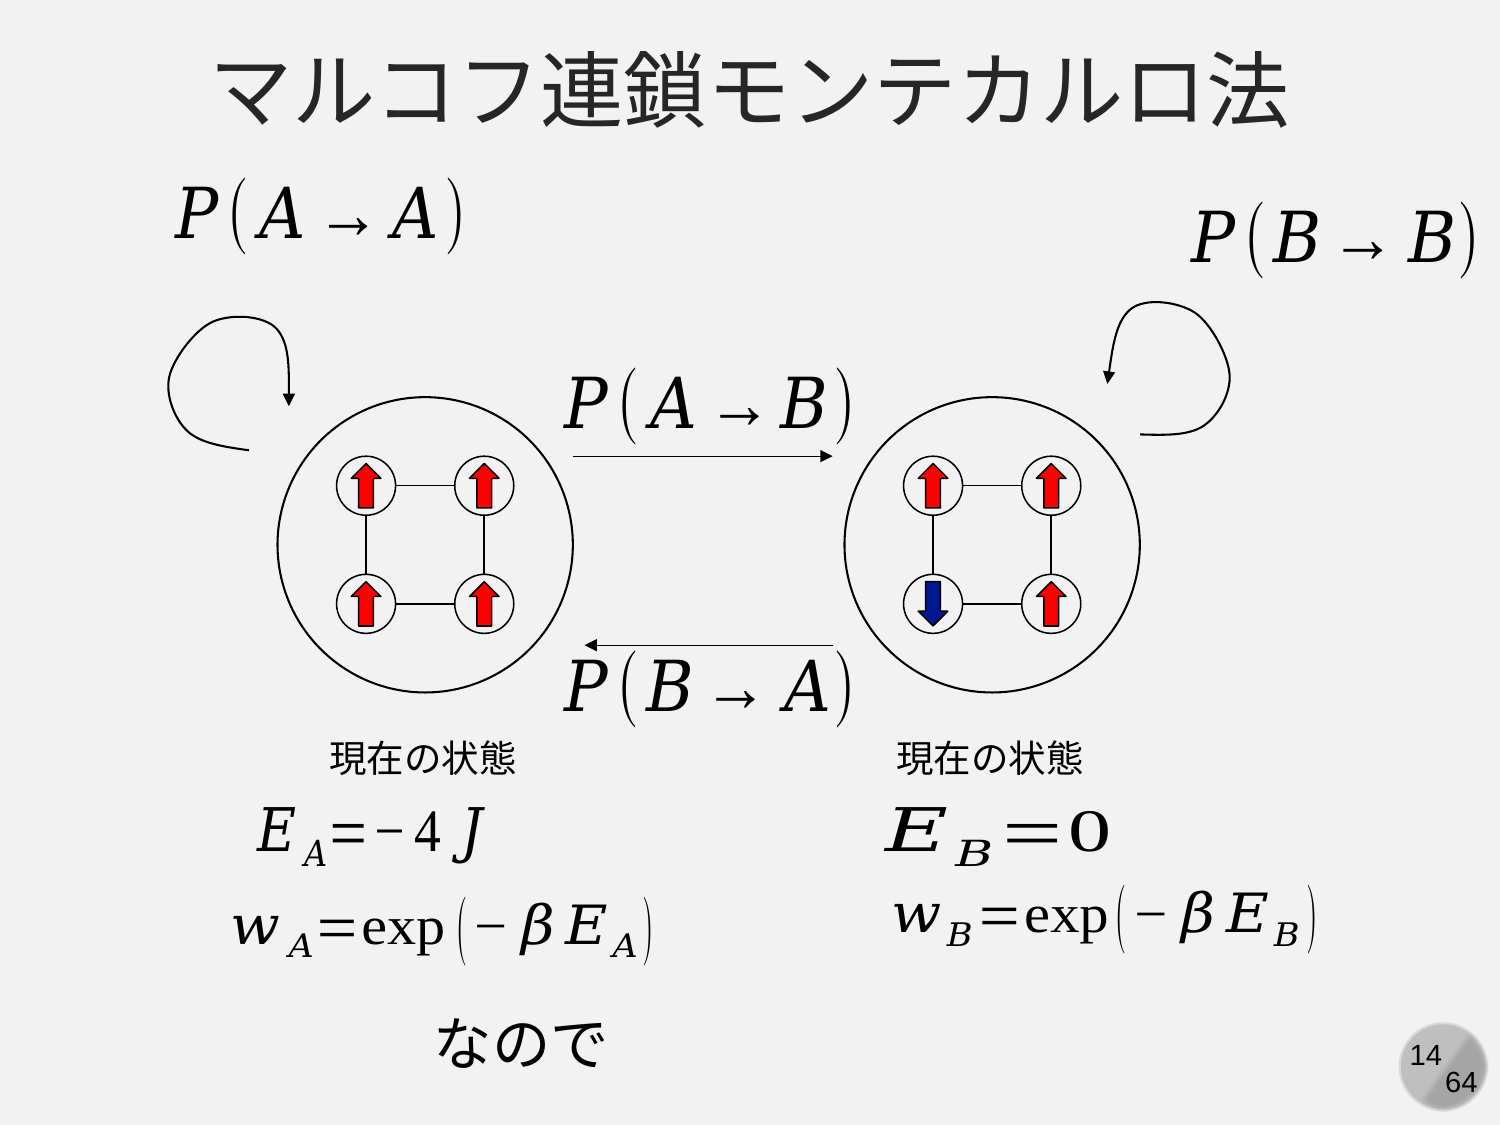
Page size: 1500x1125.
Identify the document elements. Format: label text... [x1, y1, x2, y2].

text_box [167, 315, 296, 452]
list マルコフ連鎖モンテカルロ法 [0, 31, 1500, 155]
text_box [276, 396, 574, 694]
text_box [336, 456, 514, 634]
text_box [903, 456, 1081, 634]
text_box [843, 396, 1141, 694]
text_box [1102, 301, 1231, 436]
